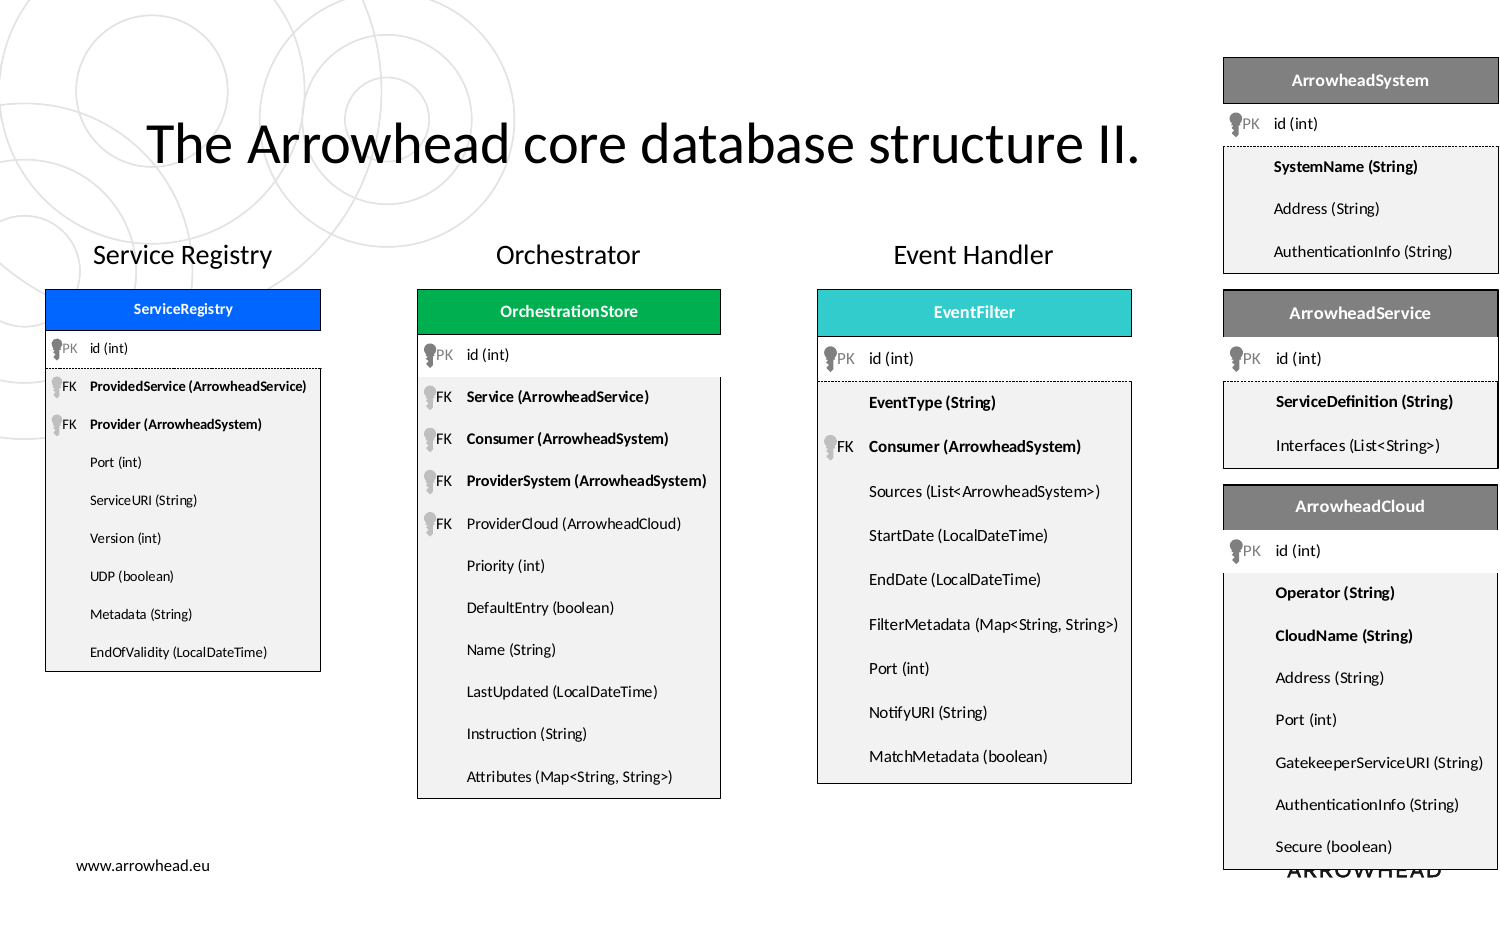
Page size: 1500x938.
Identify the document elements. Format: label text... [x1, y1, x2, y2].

text_box Event Handler [815, 228, 1132, 278]
picture [0, 0, 1500, 938]
text_box Orchestrator [415, 228, 722, 278]
title The Arrowhead core database structure II. [131, 98, 1215, 184]
text_box Service Registry [43, 228, 322, 278]
